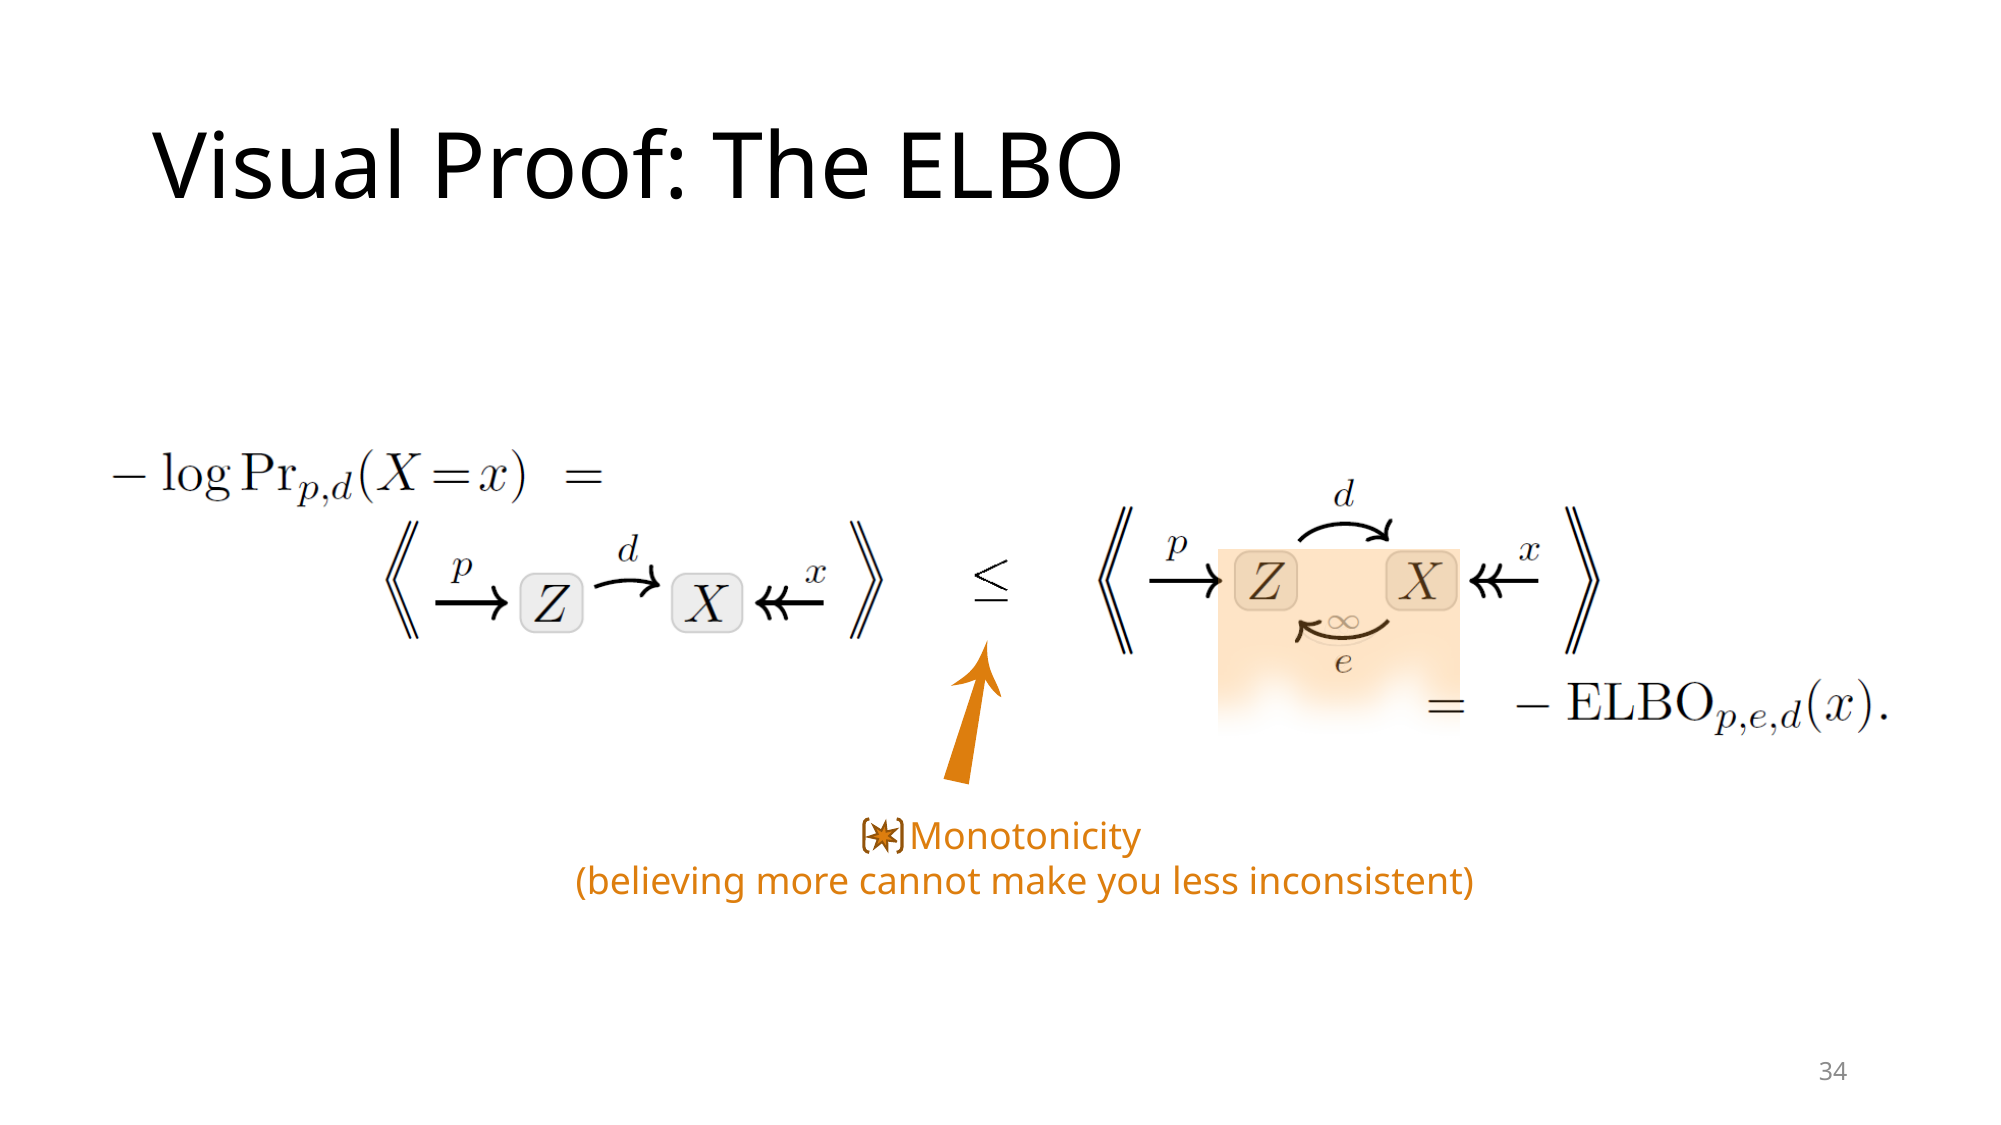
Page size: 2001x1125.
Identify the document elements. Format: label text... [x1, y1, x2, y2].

picture [89, 336, 898, 787]
picture [1068, 337, 1911, 788]
title Visual Proof: The ELBO [137, 59, 1863, 278]
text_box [863, 818, 902, 853]
slide_number 34 [1412, 1042, 1863, 1103]
text_box Monotonicity (believing more cannot make you less inconsistent) [560, 804, 1490, 910]
picture [945, 337, 1022, 788]
